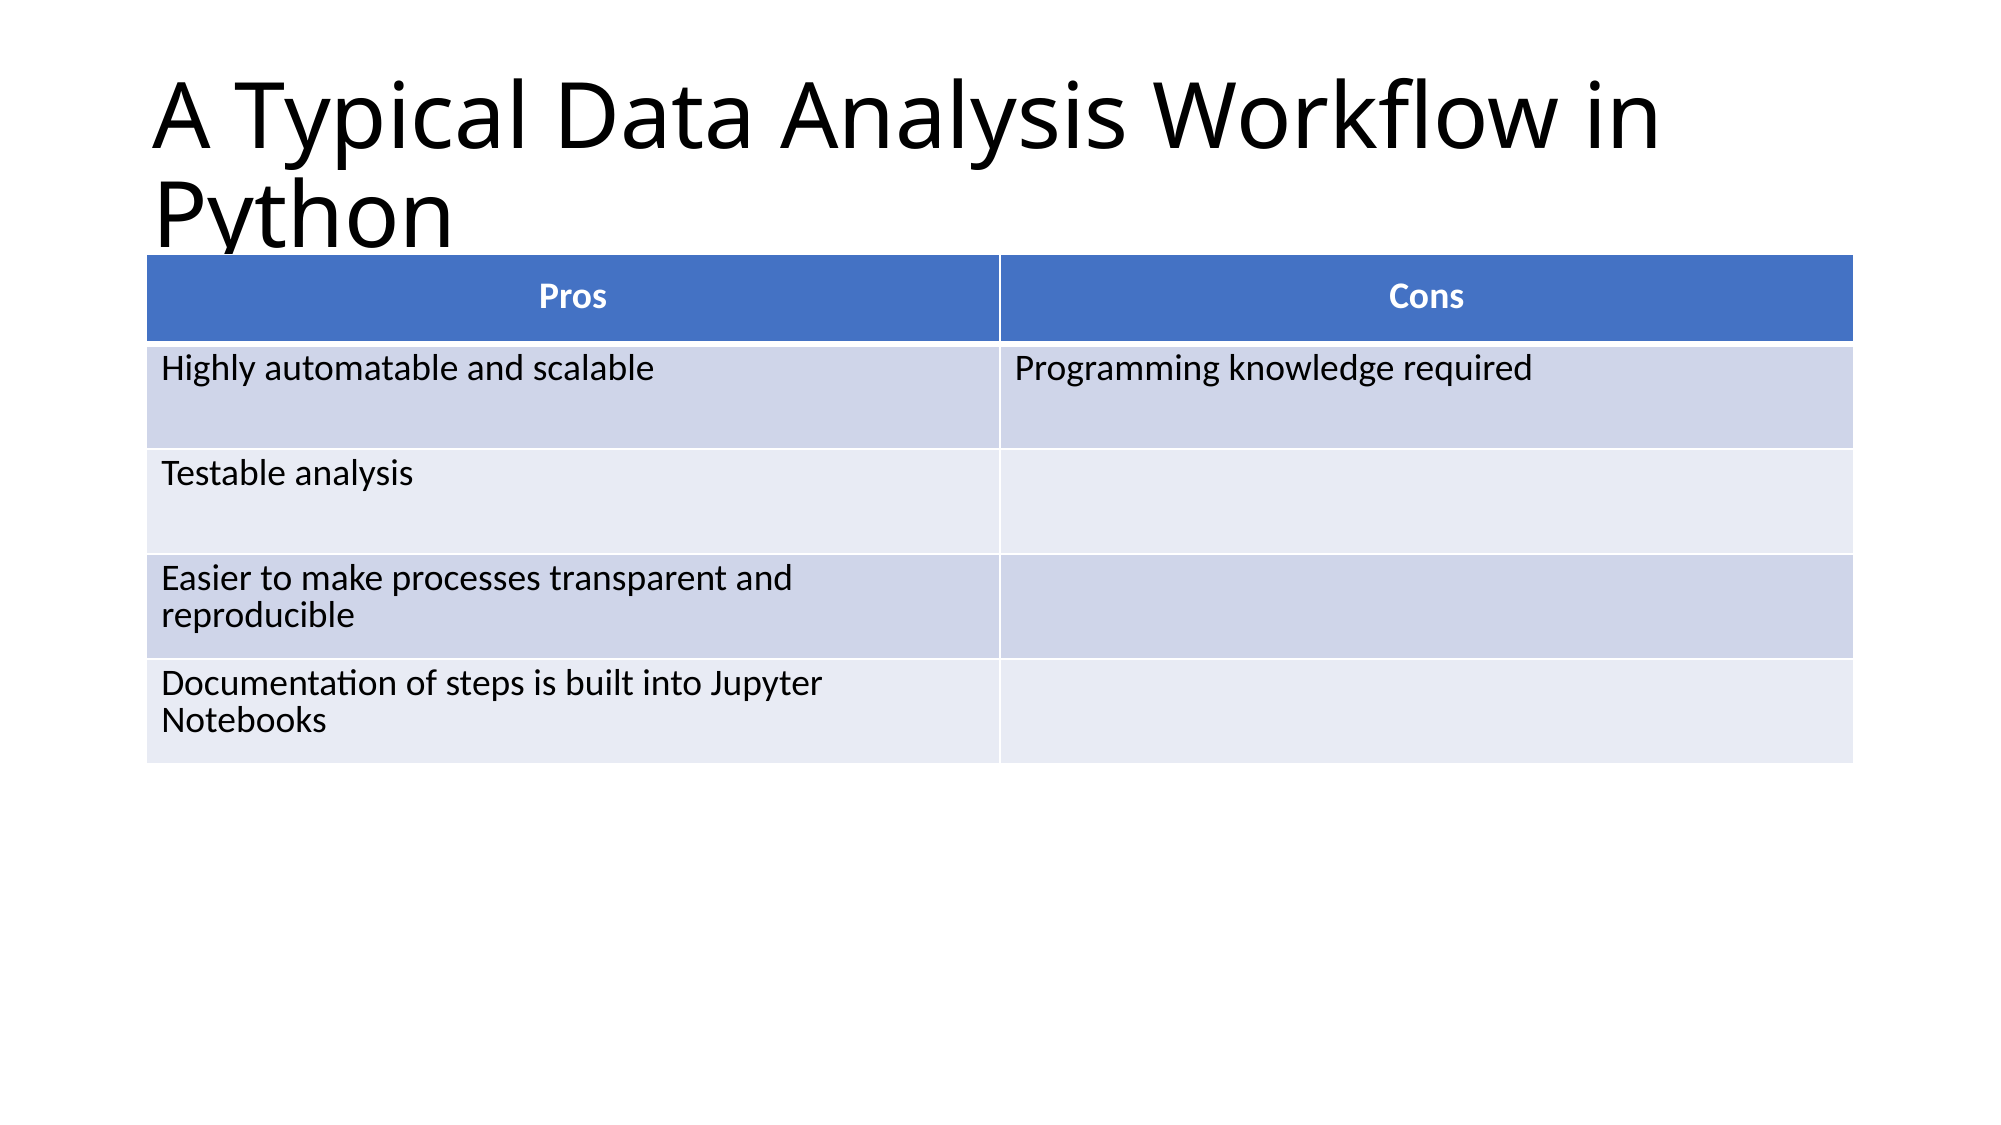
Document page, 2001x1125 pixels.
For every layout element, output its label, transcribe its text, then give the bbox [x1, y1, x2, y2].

table_cell Easier to make processes transparent and reproducible [147, 555, 999, 658]
table_cell Documentation of steps is built into Jupyter Notebooks [147, 660, 999, 763]
table_cell [1001, 660, 1853, 763]
table_cell [1001, 450, 1853, 553]
table_cell [1001, 555, 1853, 658]
table_cell Highly automatable and scalable [147, 347, 999, 448]
title A Typical Data Analysis Workflow in Python [137, 59, 1863, 278]
table_cell Programming knowledge required [1001, 347, 1853, 448]
table_header Pros [147, 255, 999, 341]
table_header Cons [1001, 255, 1853, 341]
table_cell Testable analysis [147, 450, 999, 553]
